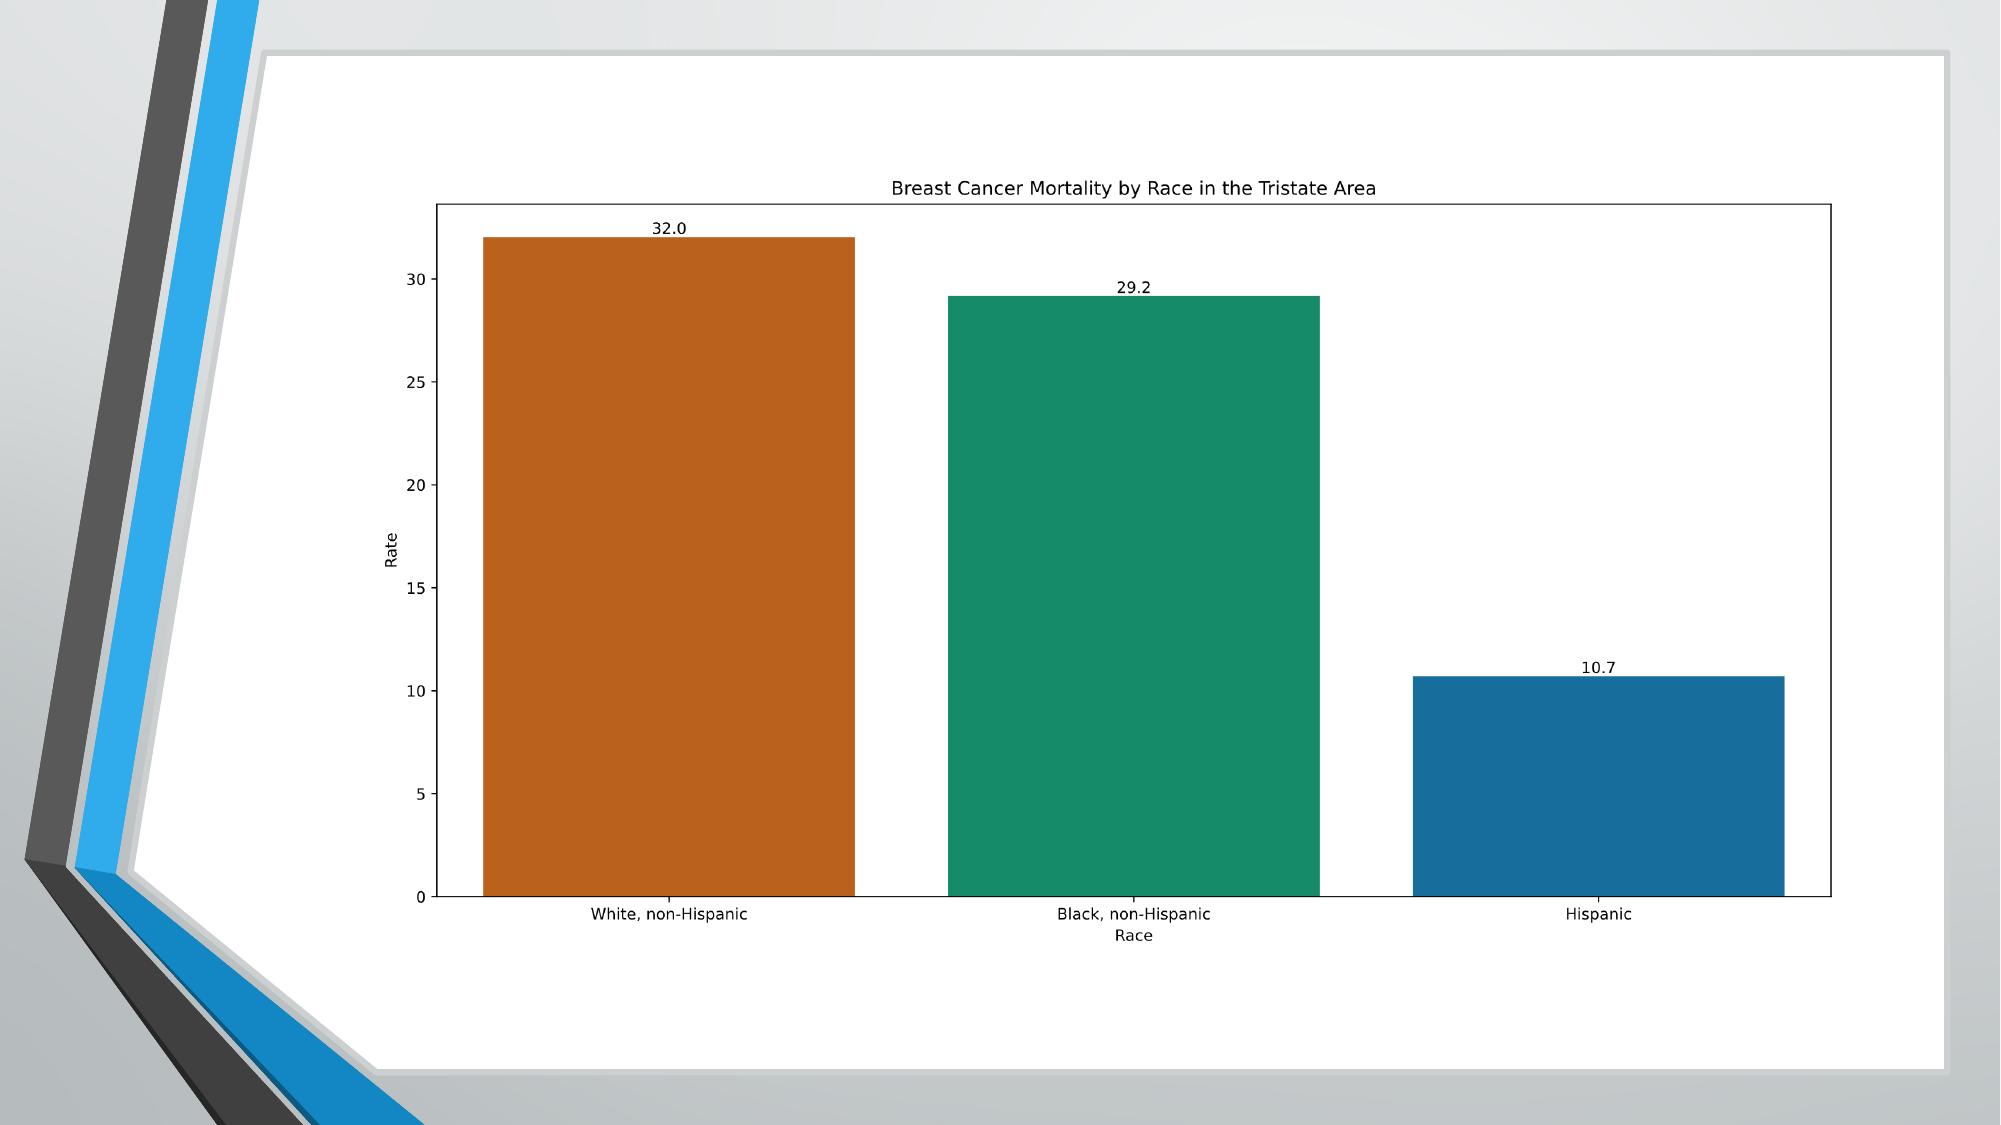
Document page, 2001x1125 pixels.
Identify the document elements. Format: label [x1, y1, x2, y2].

text_box [24, 0, 425, 1125]
list [373, 168, 1842, 955]
text_box [425, 51, 1949, 1074]
